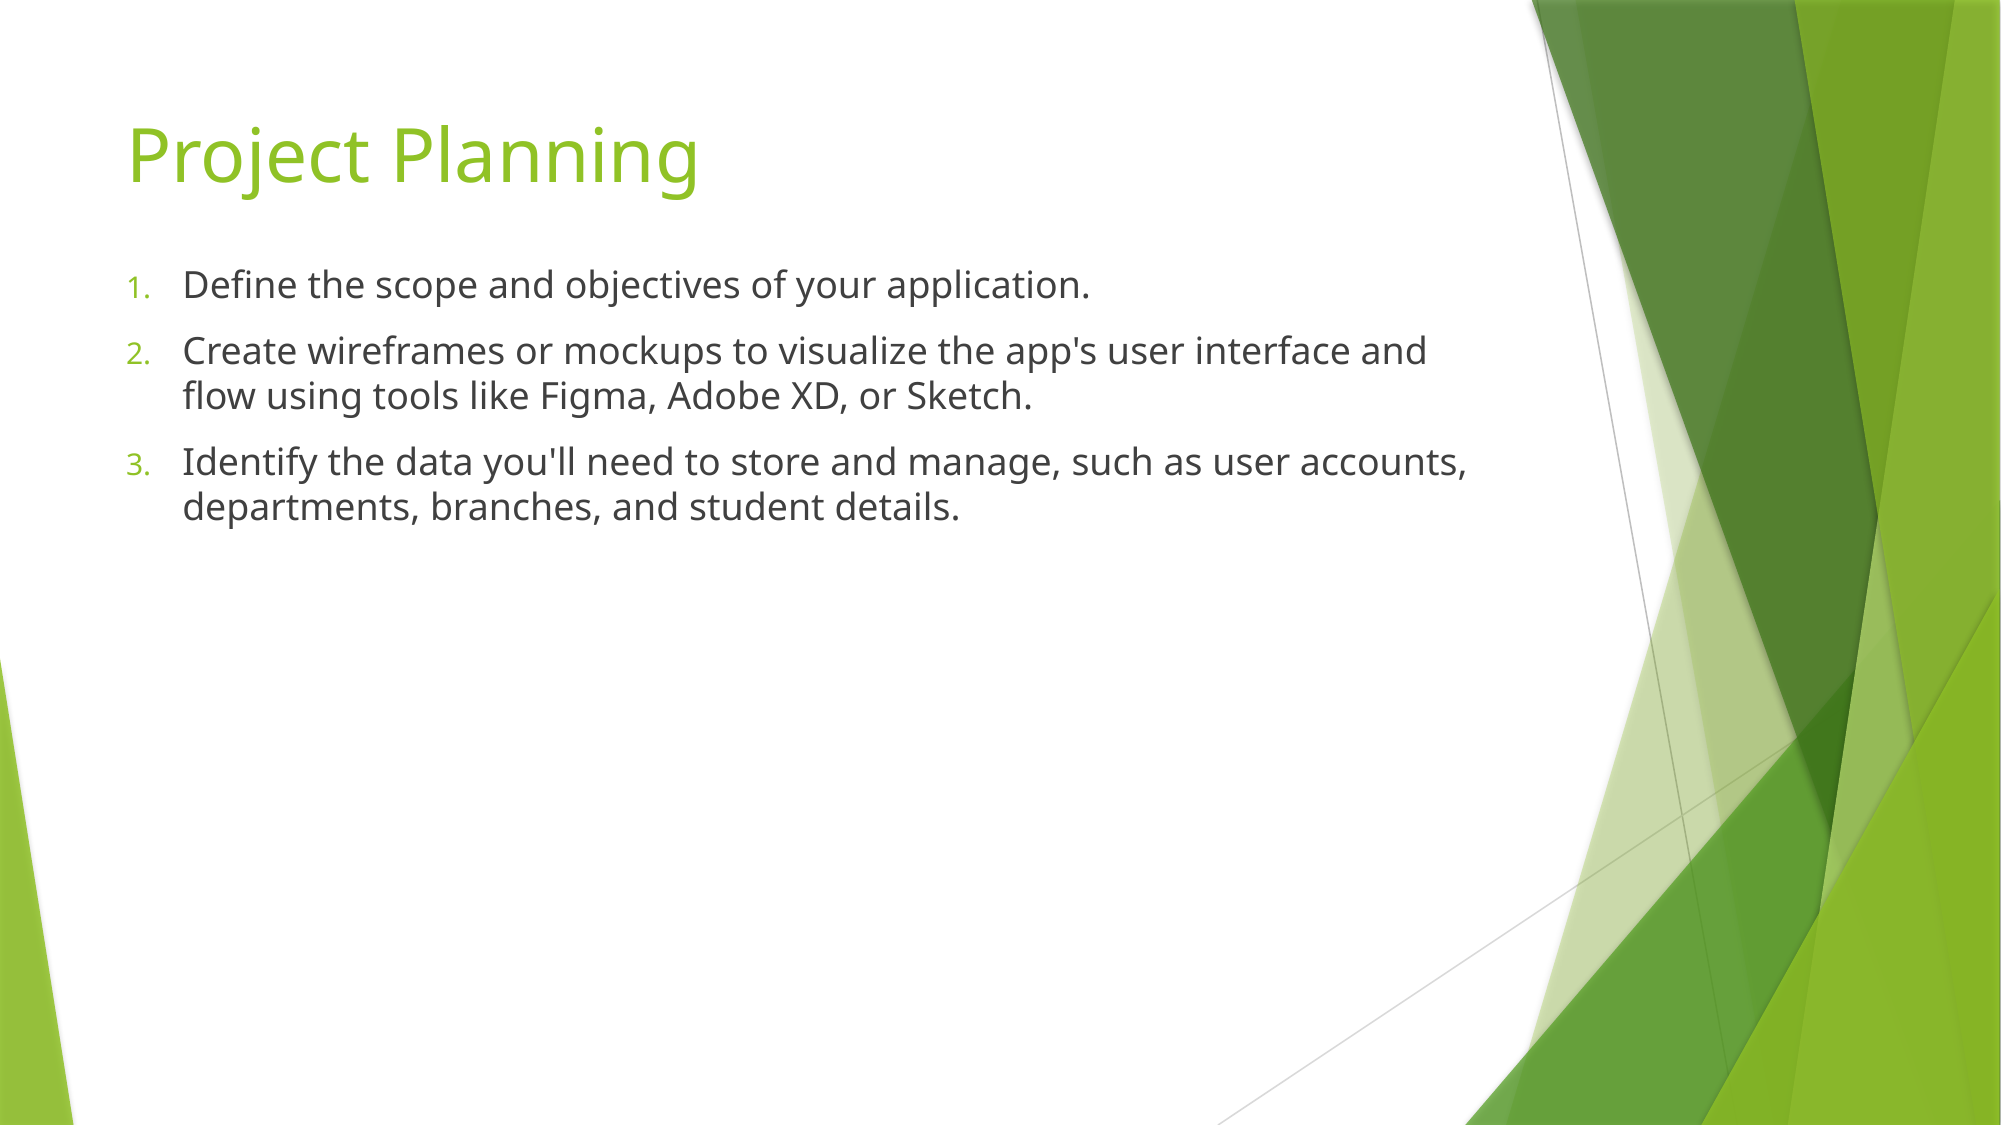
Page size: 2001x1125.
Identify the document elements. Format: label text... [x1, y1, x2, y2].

list Define the scope and objectives of your application. Create wireframes or mockups to visualize the app's user interface and flow using tools like Figma, Adobe XD, or Sketch. Identify the data you'll need to store and manage, such as user accounts, departments, branches, and student details. [111, 253, 1522, 991]
title Project Planning [111, 99, 1522, 231]
